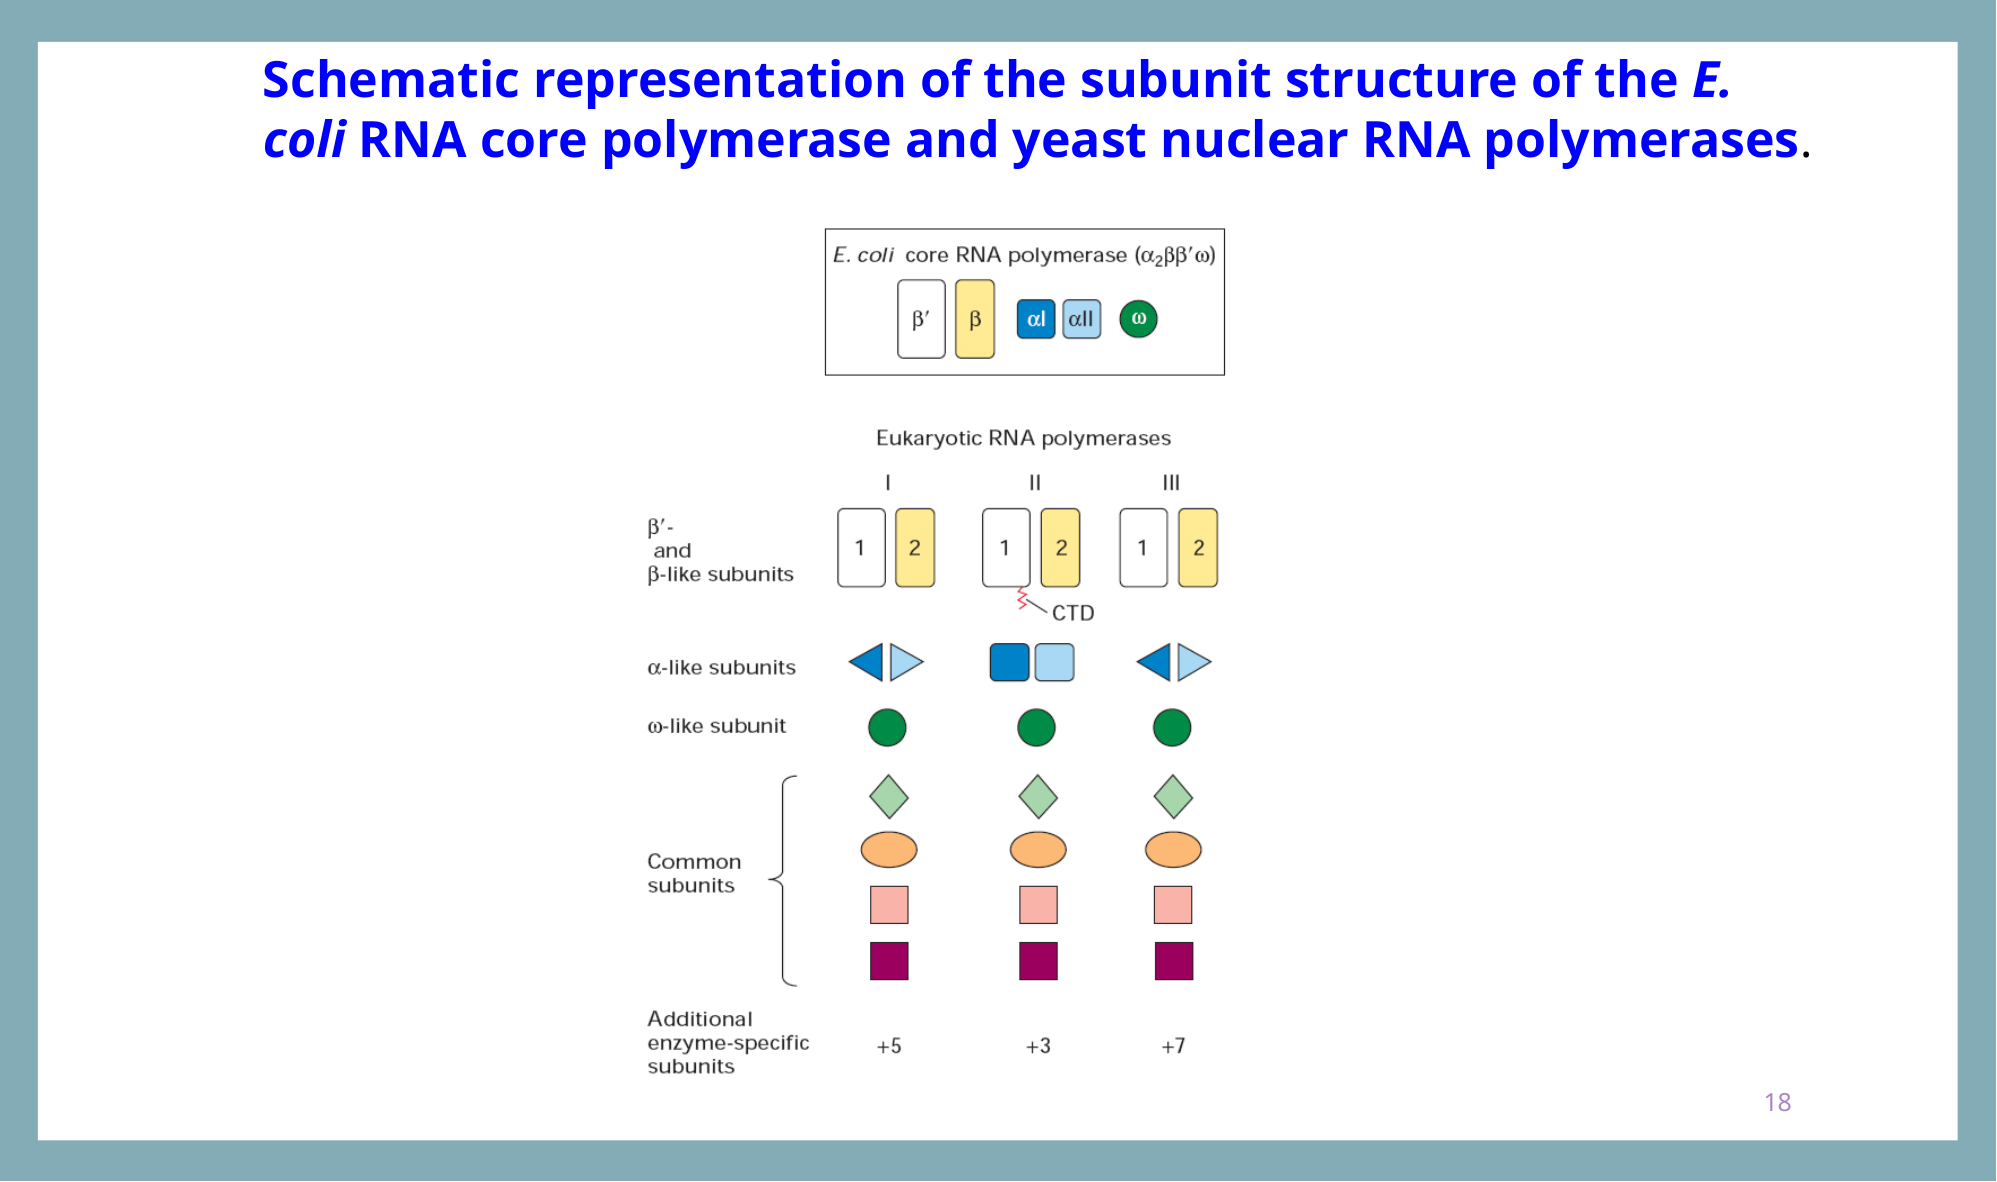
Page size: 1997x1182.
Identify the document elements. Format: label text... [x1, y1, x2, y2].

slide_number 18 [1527, 1072, 1807, 1135]
picture [547, 215, 1249, 1087]
text_box Schematic representation of the subunit structure of the E. coli RNA core polymerase and yeast nuclear RNA polymerases. [248, 40, 1836, 176]
